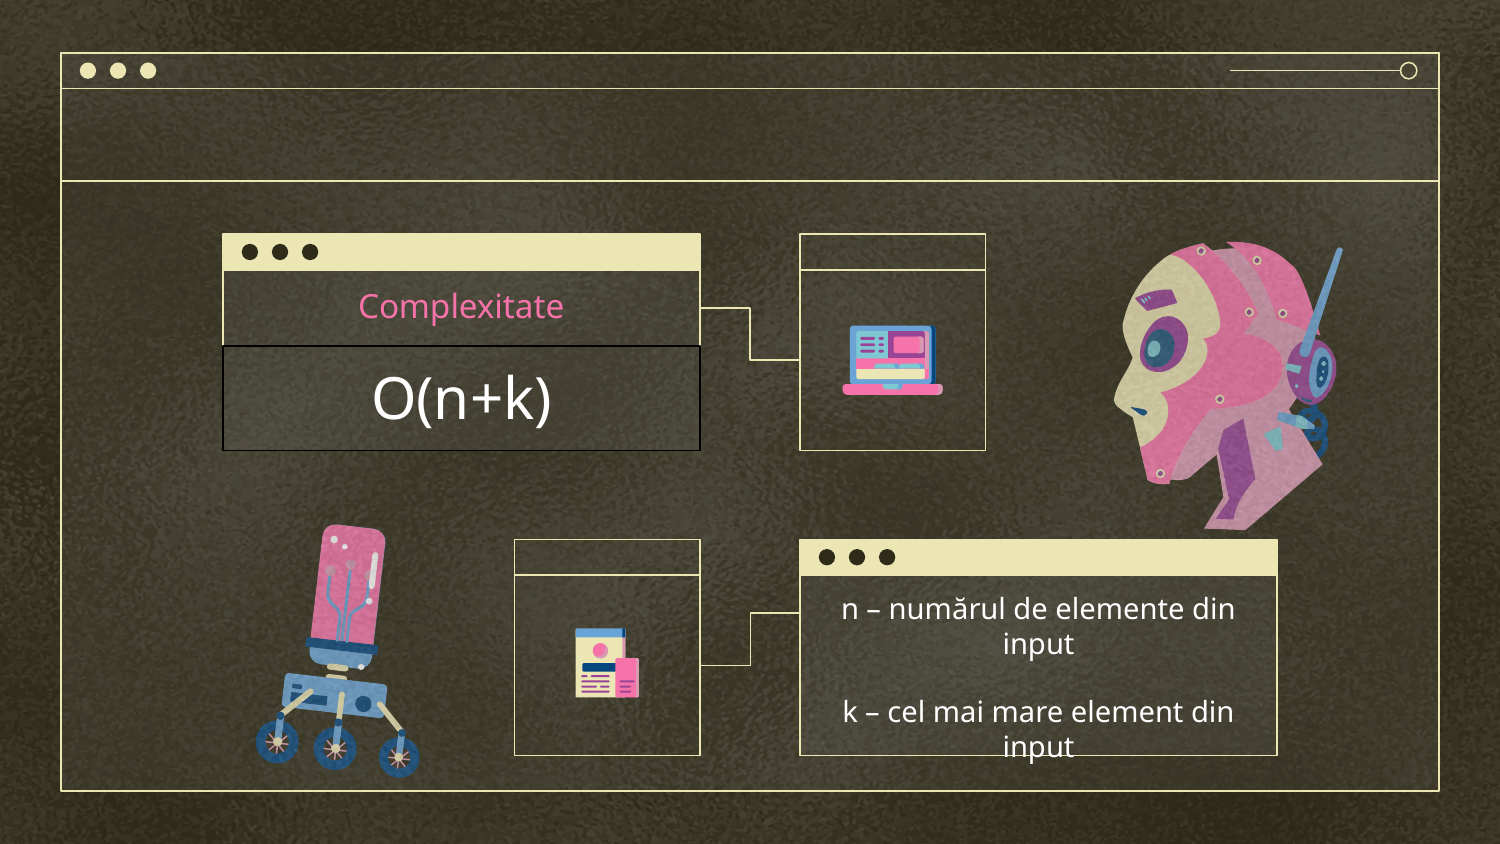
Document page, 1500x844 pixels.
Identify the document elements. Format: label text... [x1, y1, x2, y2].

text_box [222, 233, 701, 271]
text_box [842, 325, 943, 395]
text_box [575, 627, 640, 698]
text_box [699, 307, 801, 361]
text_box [699, 612, 801, 666]
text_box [799, 539, 1278, 576]
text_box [799, 233, 986, 451]
subtitle n – numărul de elemente din input k – cel mai mare element din input [799, 583, 1278, 756]
subtitle O(n+k) [222, 345, 701, 451]
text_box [514, 539, 701, 756]
subtitle Complexitate [222, 277, 701, 345]
